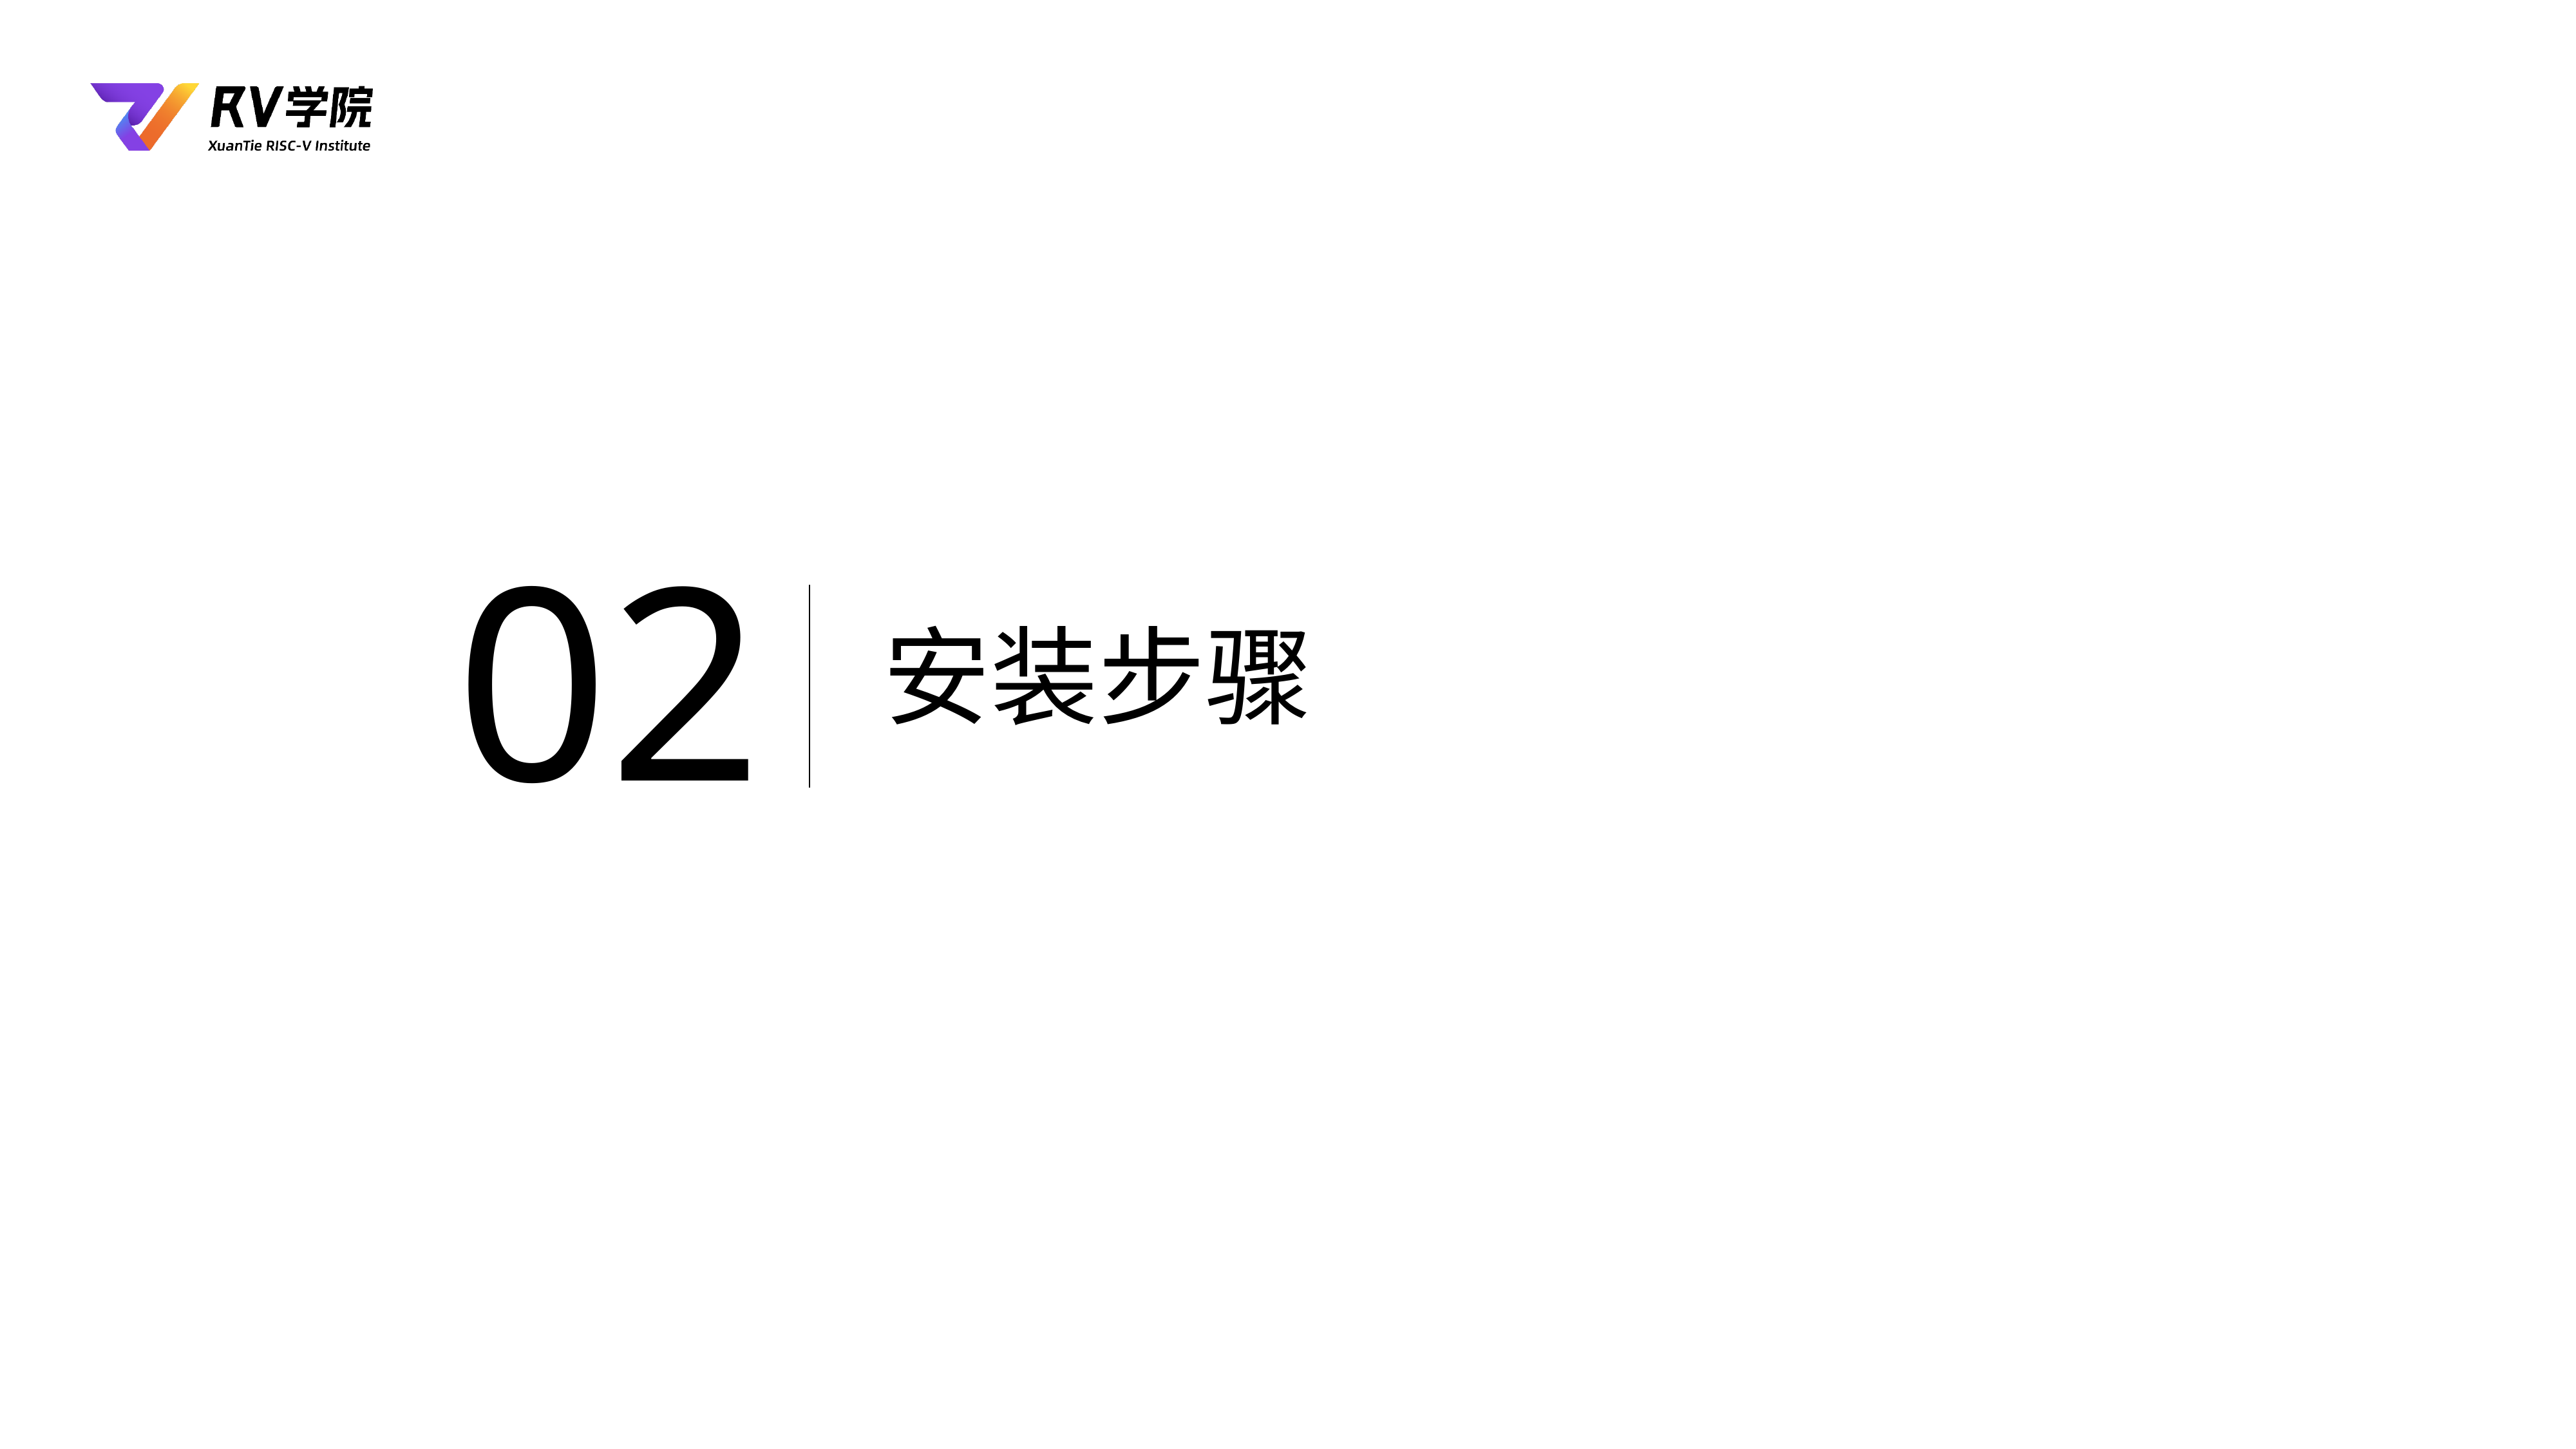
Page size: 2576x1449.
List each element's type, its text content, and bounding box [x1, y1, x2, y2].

text_box 02 [450, 507, 768, 840]
text_box 安装步骤 [878, 603, 2121, 744]
picture [90, 83, 373, 151]
